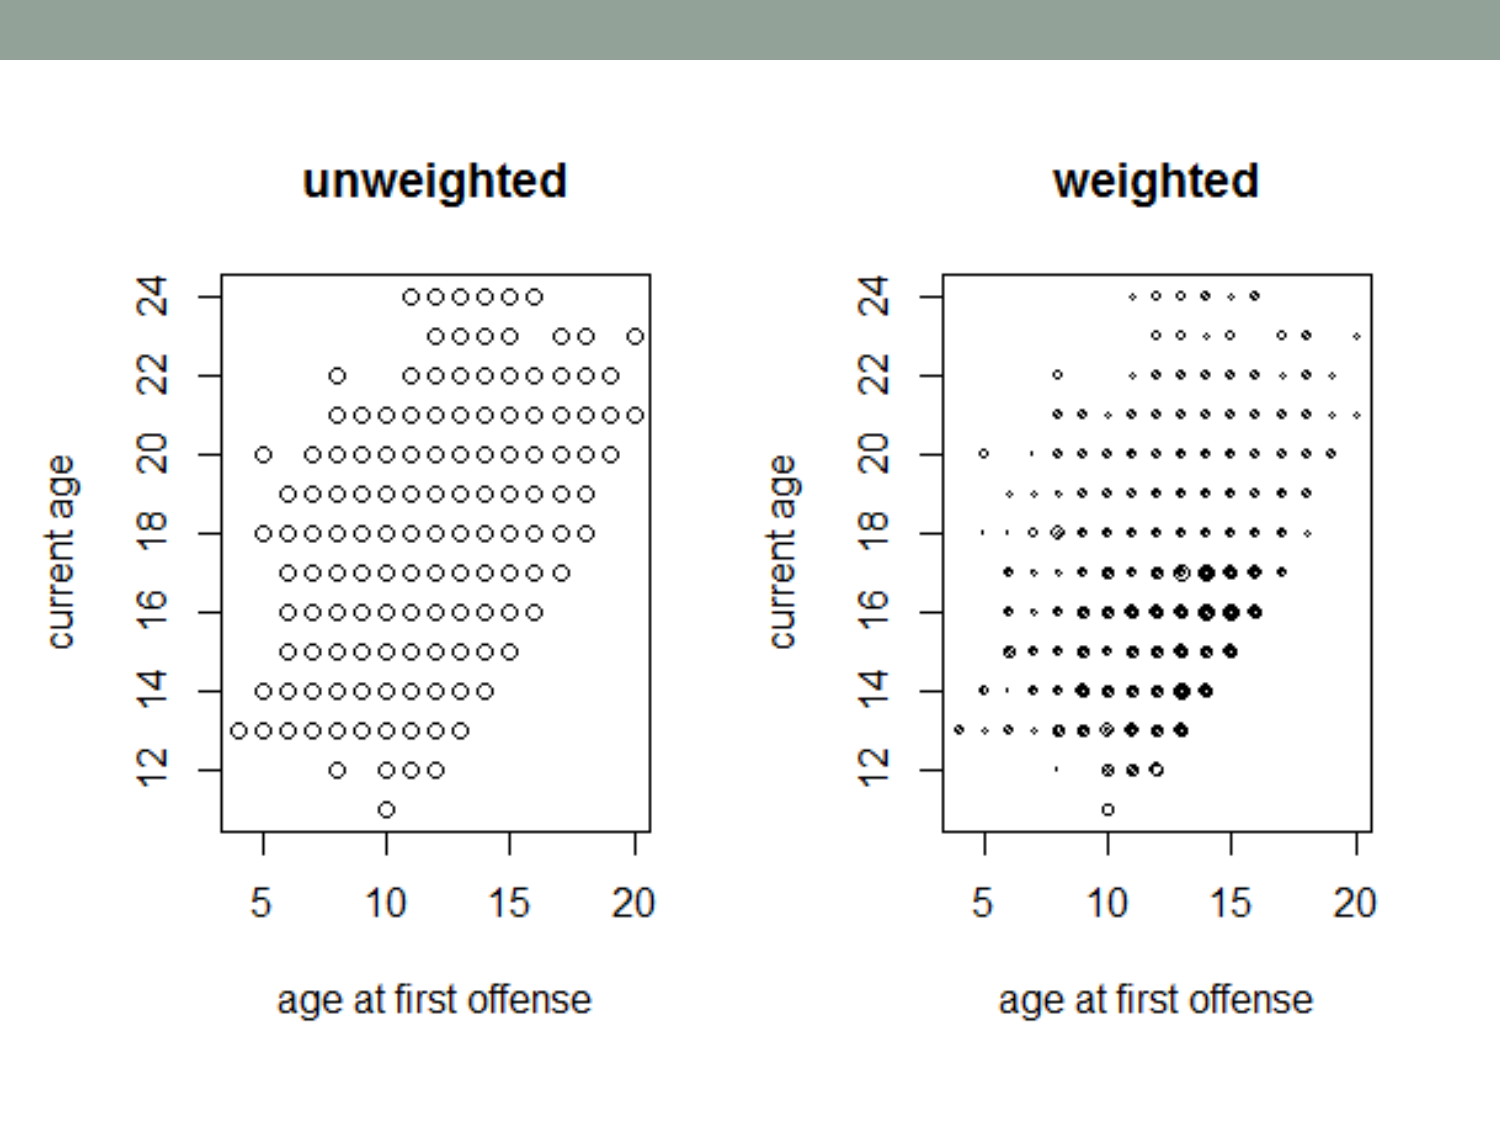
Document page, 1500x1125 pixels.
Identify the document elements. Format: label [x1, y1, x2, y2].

picture [28, 82, 1472, 1073]
